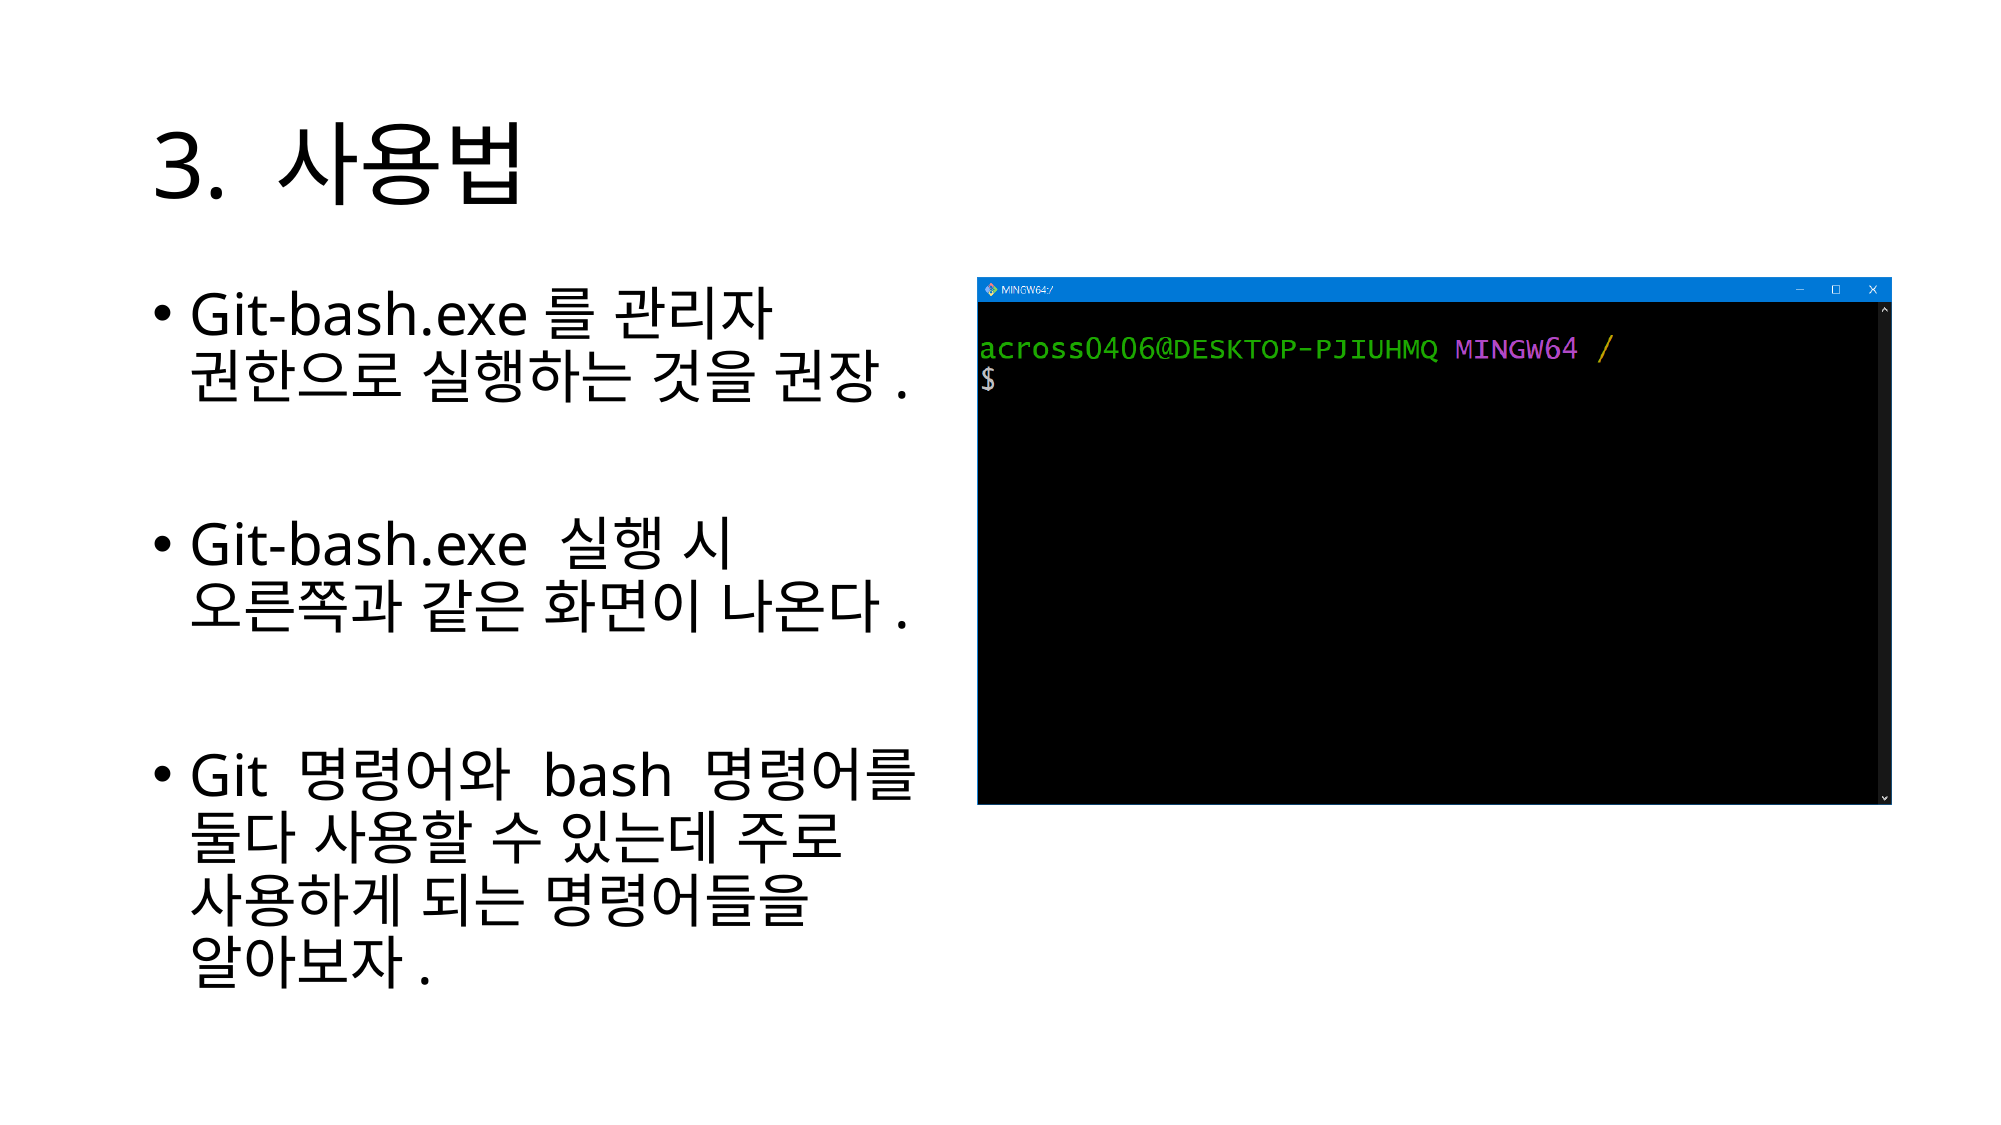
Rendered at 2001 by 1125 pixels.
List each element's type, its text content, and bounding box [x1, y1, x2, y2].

picture [977, 277, 1892, 805]
list Git-bash.exe를 관리자 권한으로 실행하는 것을 권장. Git-bash.exe 실행 시 오른쪽과 같은 화면이 나온다. Git 명령어와 bash 명령어를 둘다 사용할 수 있는데 주로 사용하게 되는 명령어들을 알아보자. [137, 277, 947, 1014]
title 3. 사용법 [137, 59, 1863, 278]
